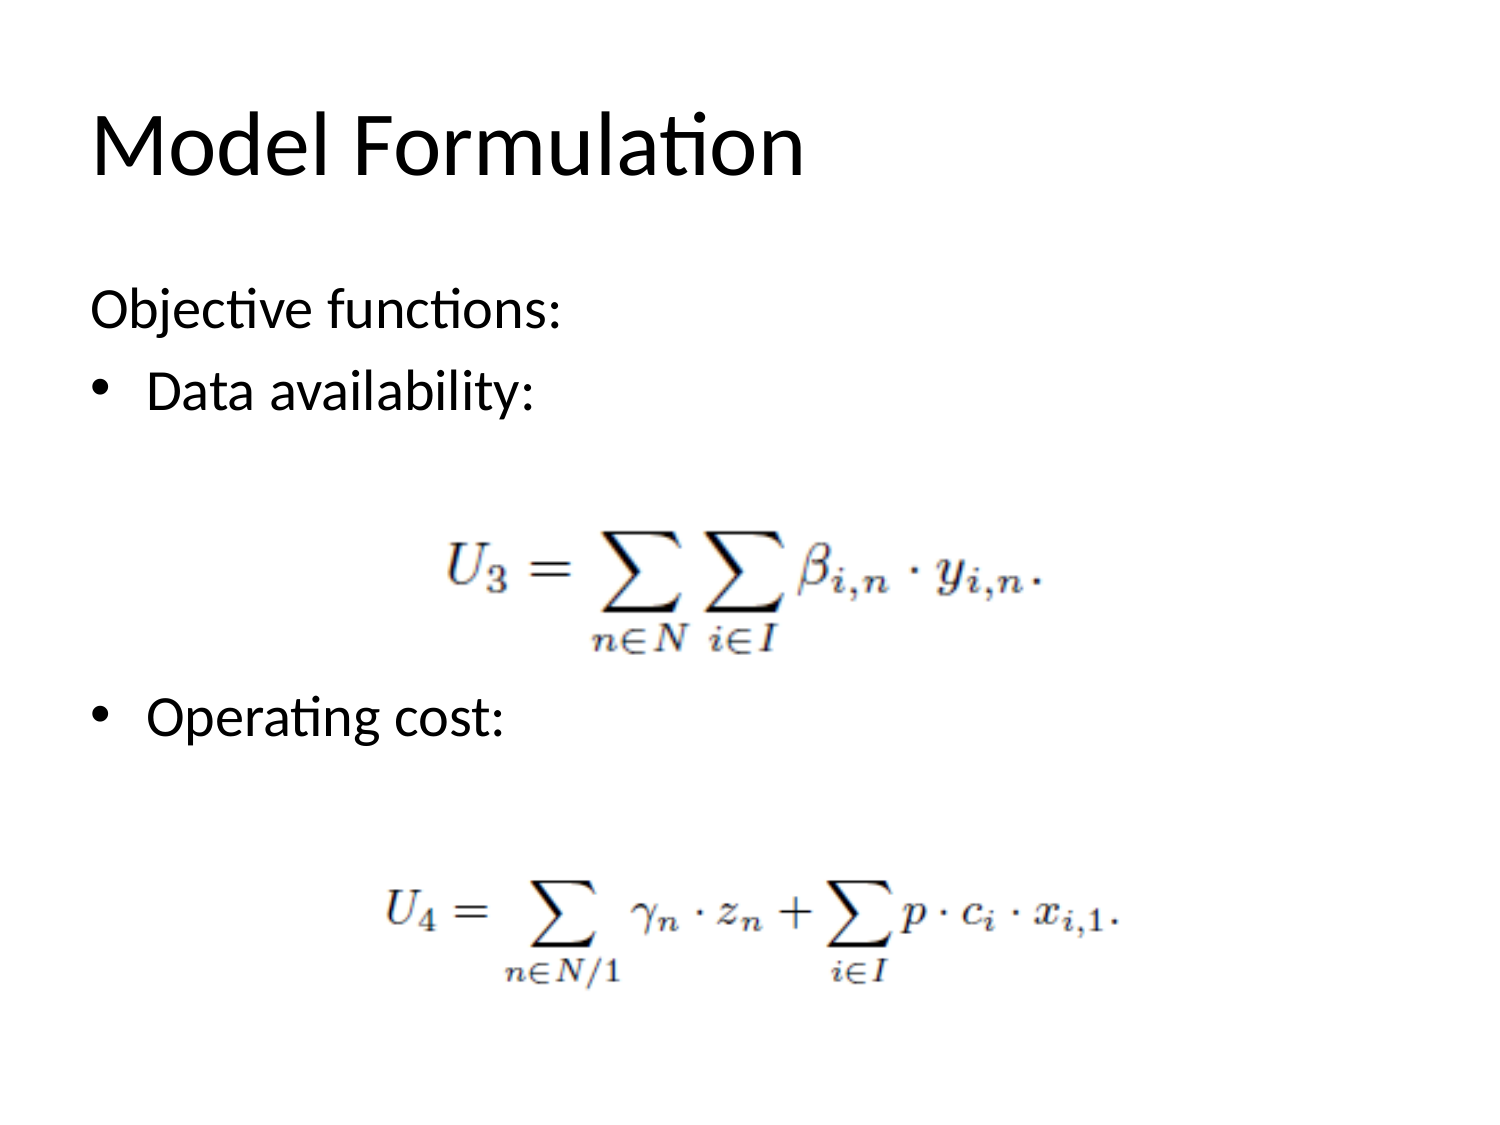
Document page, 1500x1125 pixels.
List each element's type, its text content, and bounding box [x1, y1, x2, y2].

picture [385, 485, 1086, 680]
picture [332, 840, 1167, 1006]
title Model Formulation [75, 45, 1425, 233]
list Objective functions: Data availability: Operating cost: [75, 262, 1451, 1005]
